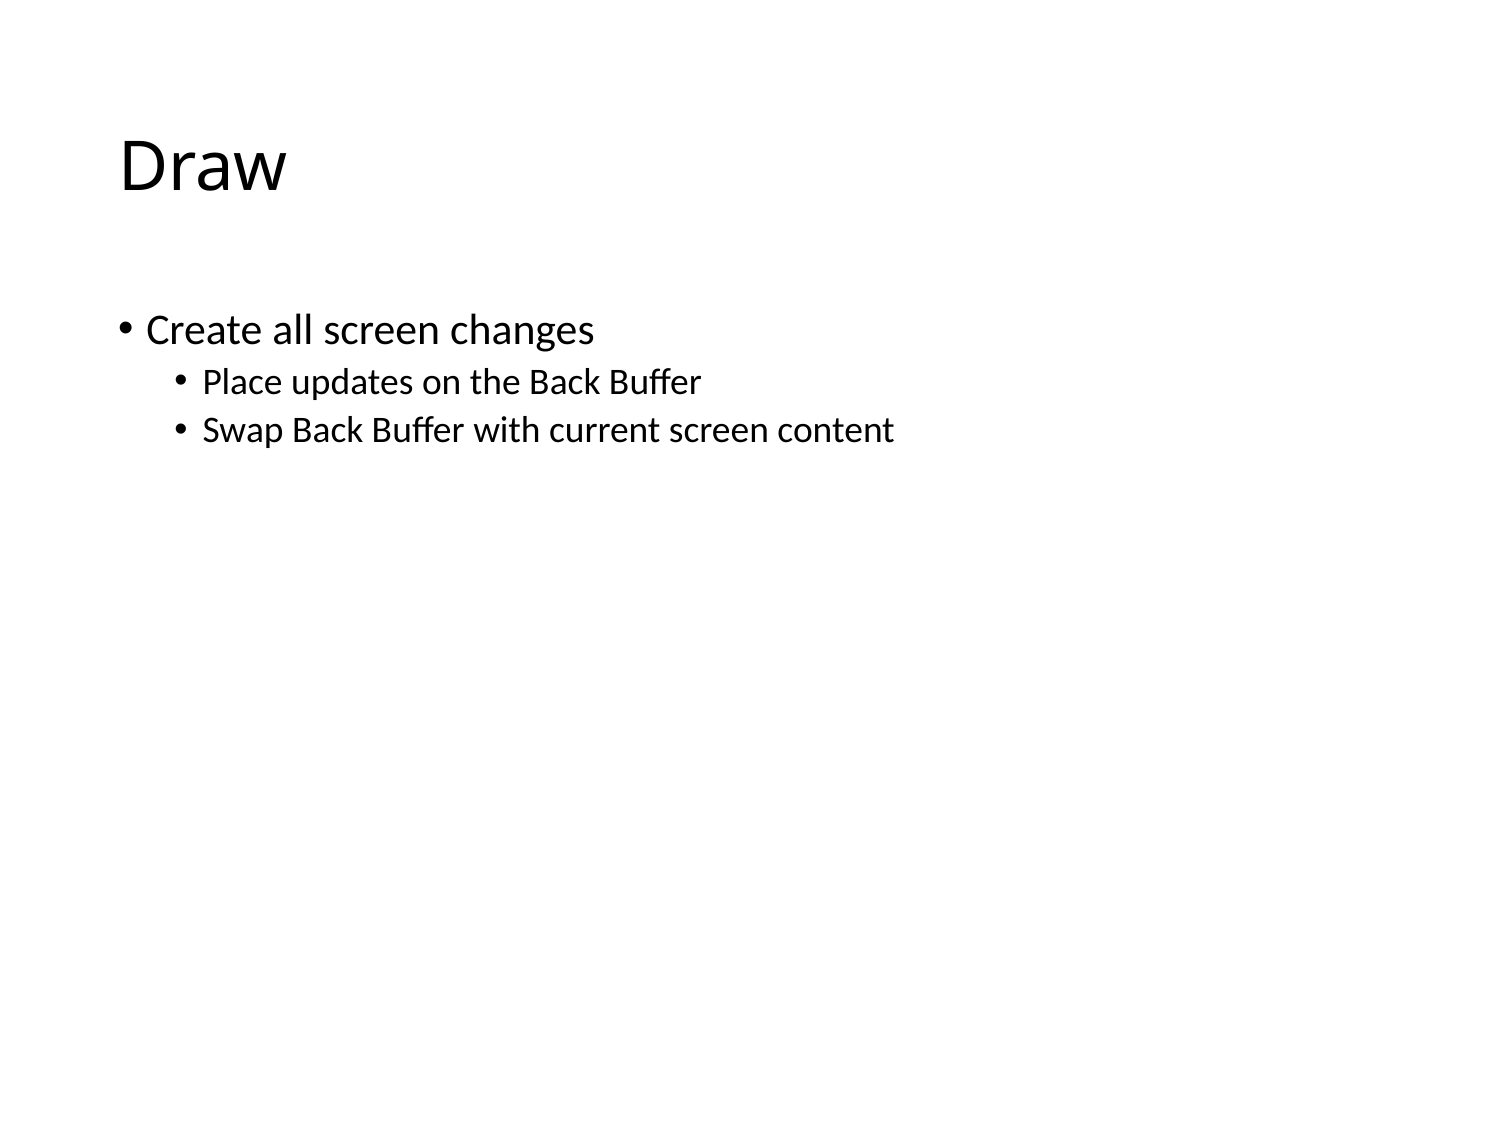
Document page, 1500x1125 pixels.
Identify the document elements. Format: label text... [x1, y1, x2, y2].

title Draw [103, 59, 1397, 278]
list Create all screen changes Place updates on the Back Buffer Swap Back Buffer with current screen content [103, 299, 1397, 1014]
